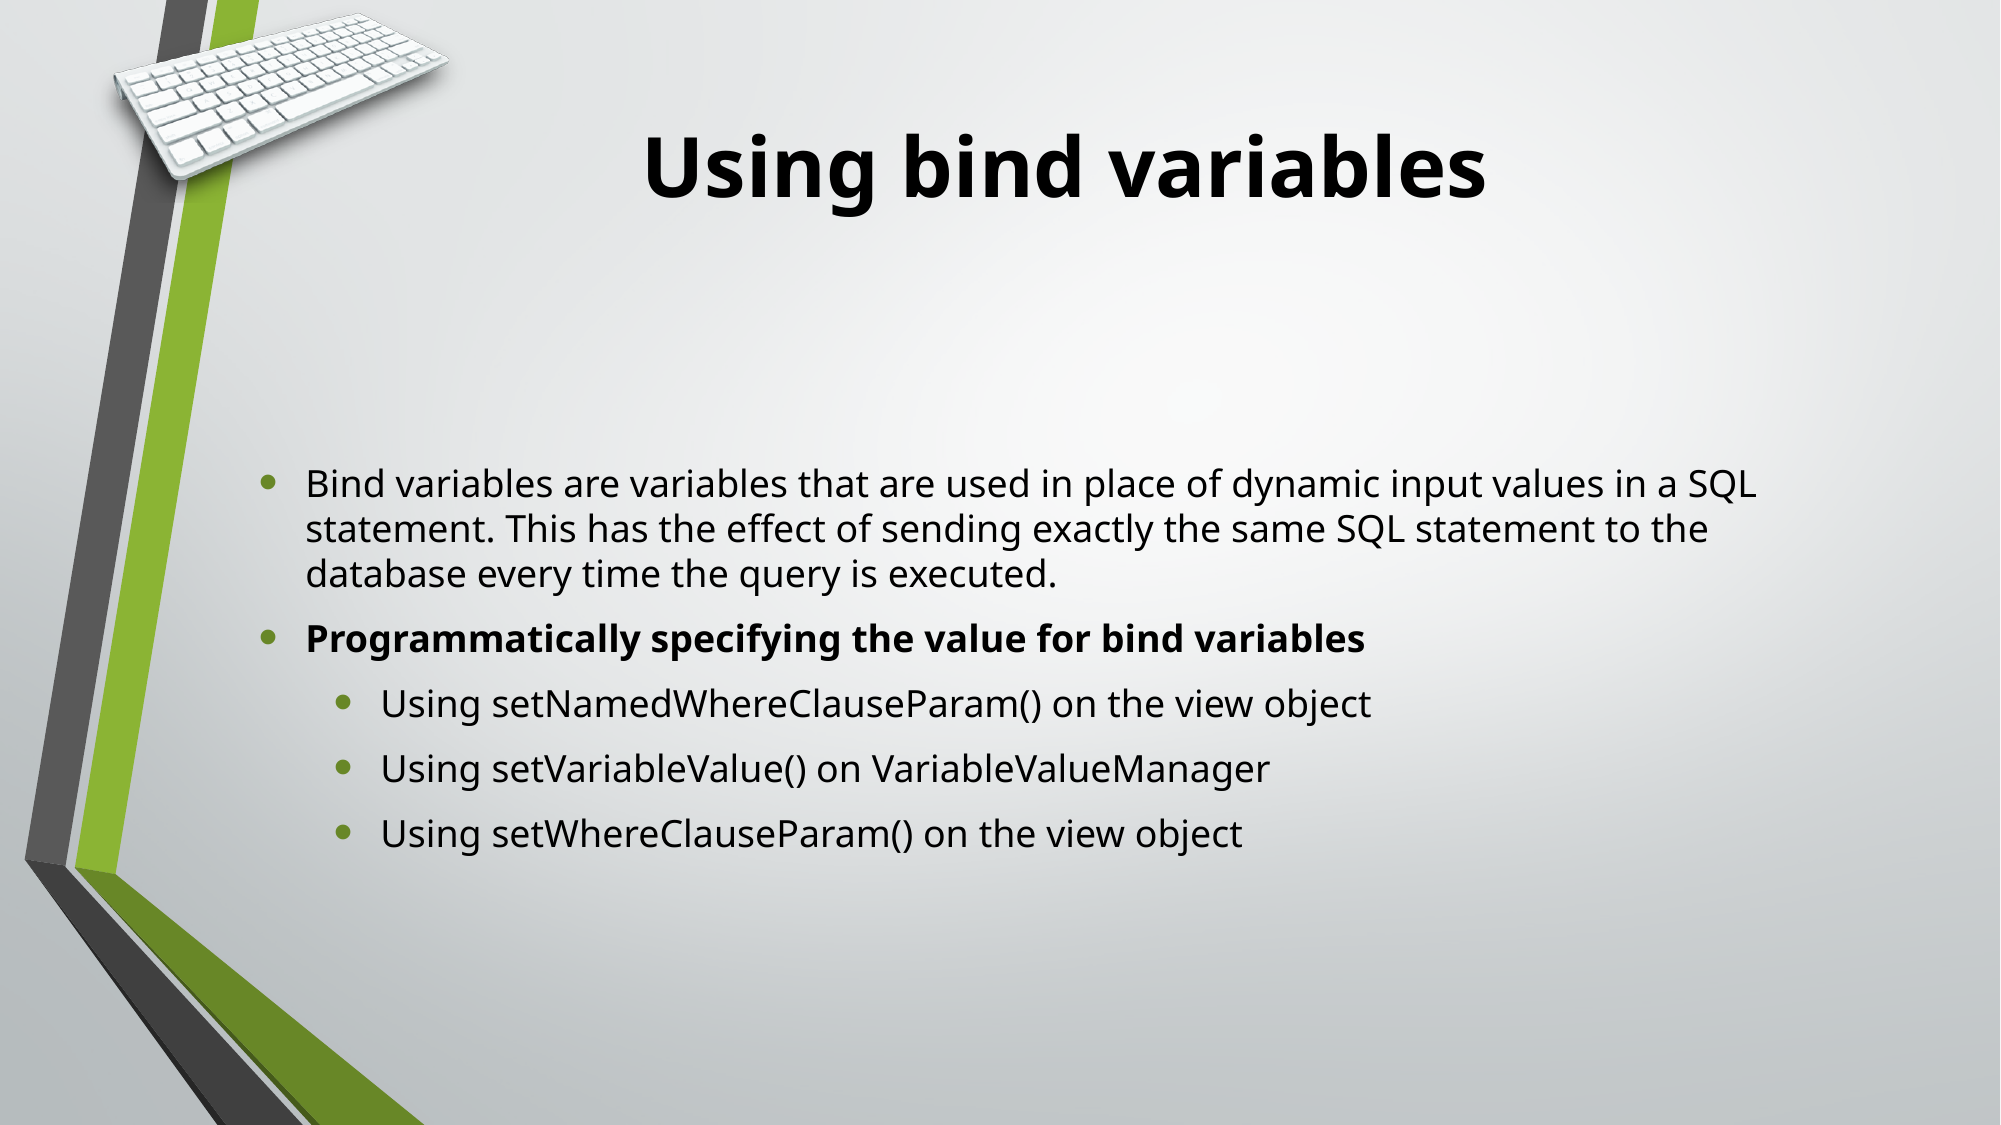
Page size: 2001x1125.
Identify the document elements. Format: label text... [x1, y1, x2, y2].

title Using bind variables [243, 75, 1887, 220]
picture [92, 0, 466, 203]
list Bind variables are variables that are used in place of dynamic input values in a SQL statement. This has the effect of sending exactly the same SQL statement to the database every time the query is executed. Programmatically specifying the value for bind variables Using setNamedWhereClauseParam() on the view object Using setVariableValue() on VariableValueManager Using setWhereClauseParam() on the view object [243, 220, 1887, 1094]
